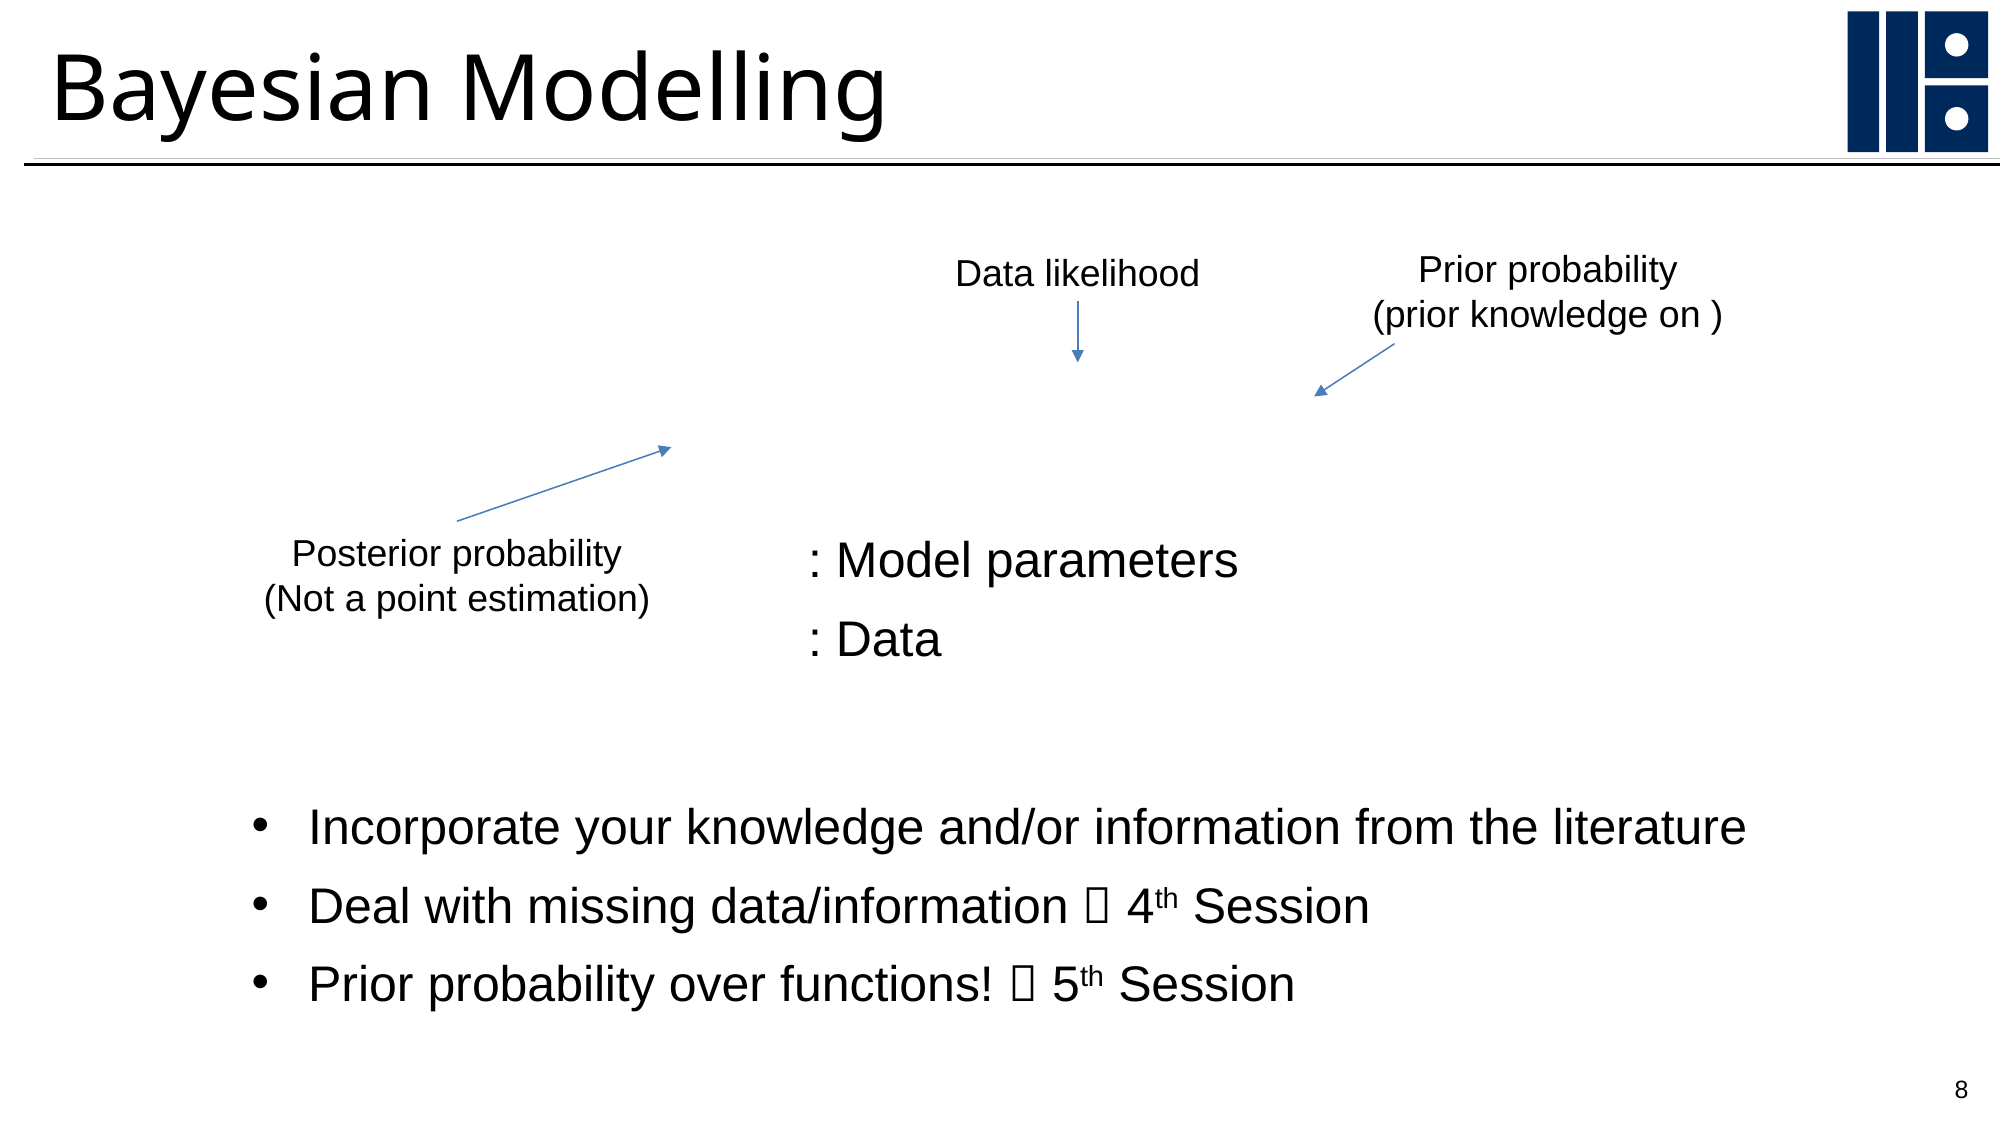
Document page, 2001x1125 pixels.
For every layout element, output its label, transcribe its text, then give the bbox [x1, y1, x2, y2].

text_box Data likelihood [865, 241, 1291, 301]
text_box Posterior probability (Not a point estimation) [244, 521, 670, 626]
title Bayesian Modelling [35, 24, 1828, 143]
slide_number 8 [1533, 1058, 1984, 1119]
text_box Incorporate your knowledge and/or information from the literature Deal with missing data/information  4th Session Prior probability over functions!  5th Session [236, 781, 1763, 1019]
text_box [456, 446, 672, 522]
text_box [1313, 343, 1395, 397]
